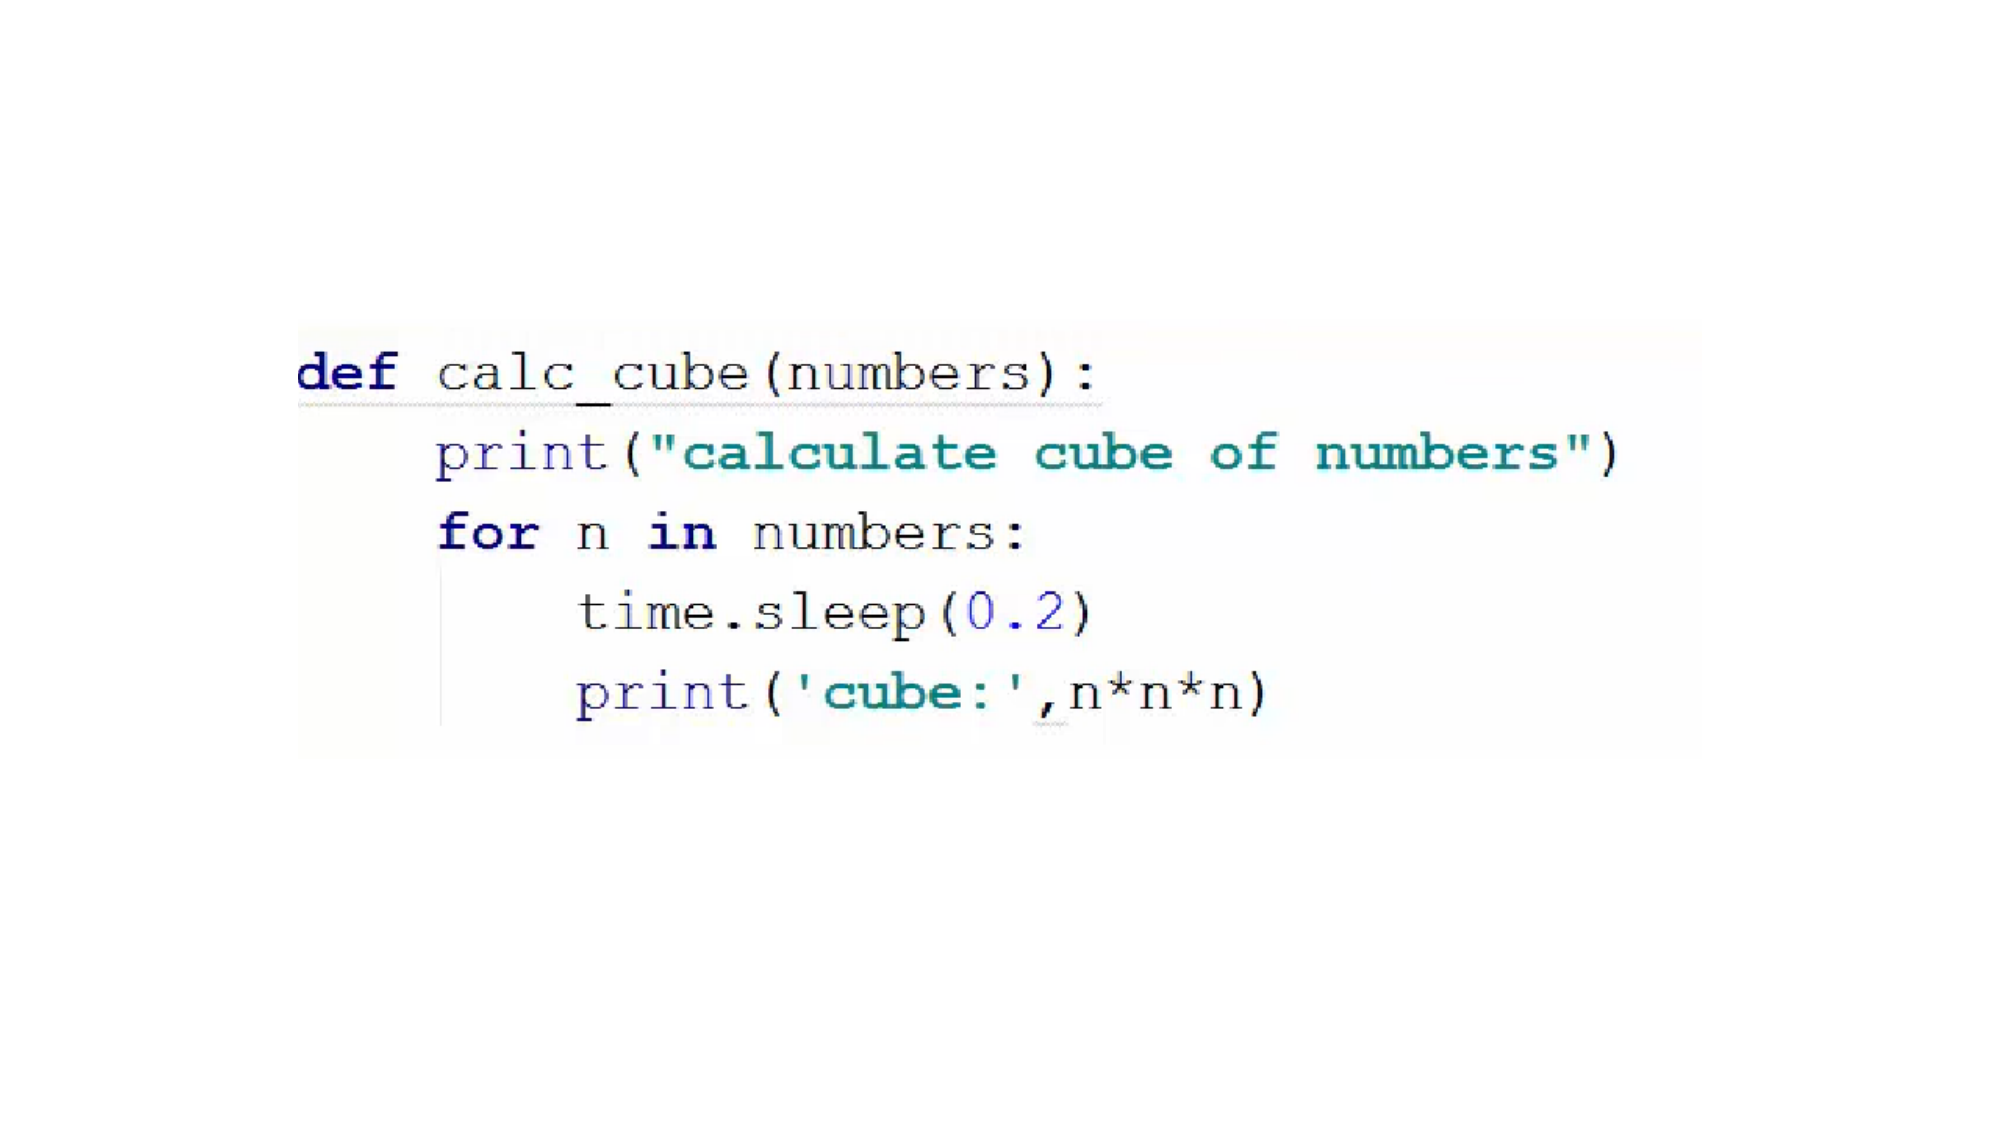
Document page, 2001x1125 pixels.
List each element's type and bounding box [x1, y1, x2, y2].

picture [298, 319, 1702, 759]
